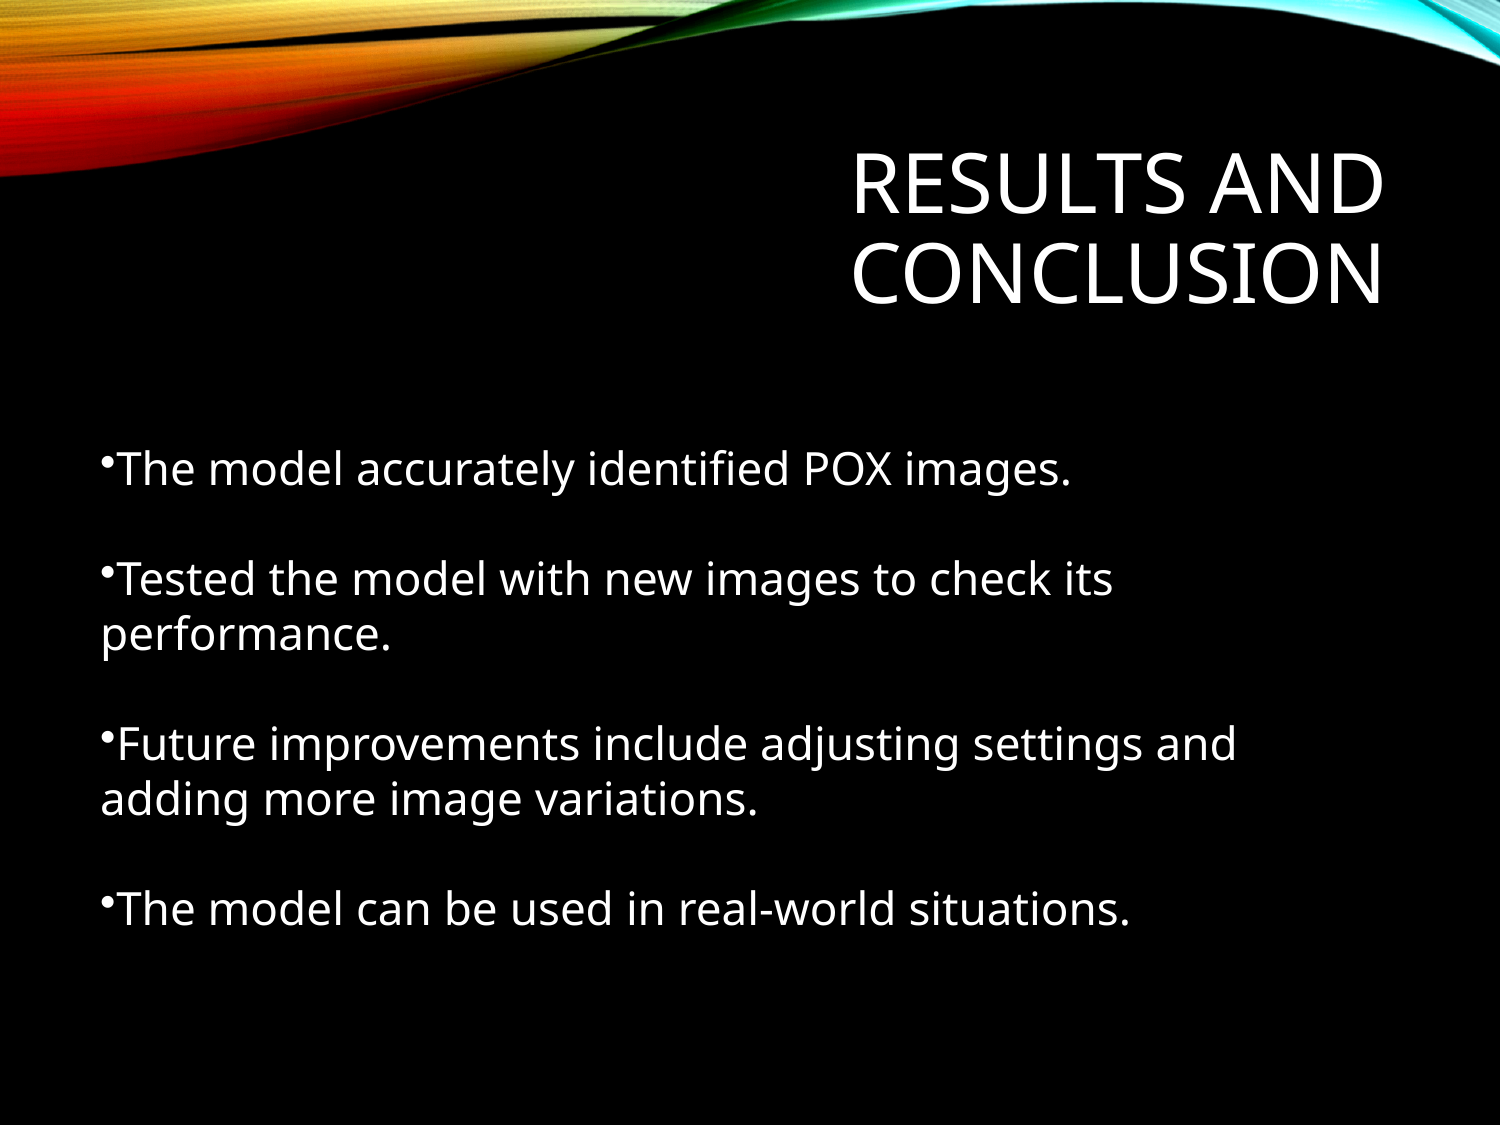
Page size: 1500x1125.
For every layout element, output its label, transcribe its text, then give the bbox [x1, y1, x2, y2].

text_box The model accurately identified POX images. Tested the model with new images to check its performance. Future improvements include adjusting settings and adding more image variations. The model can be used in real-world situations. [85, 387, 1403, 943]
picture [0, 0, 1500, 178]
title Results and Conclusion [356, 125, 1403, 338]
